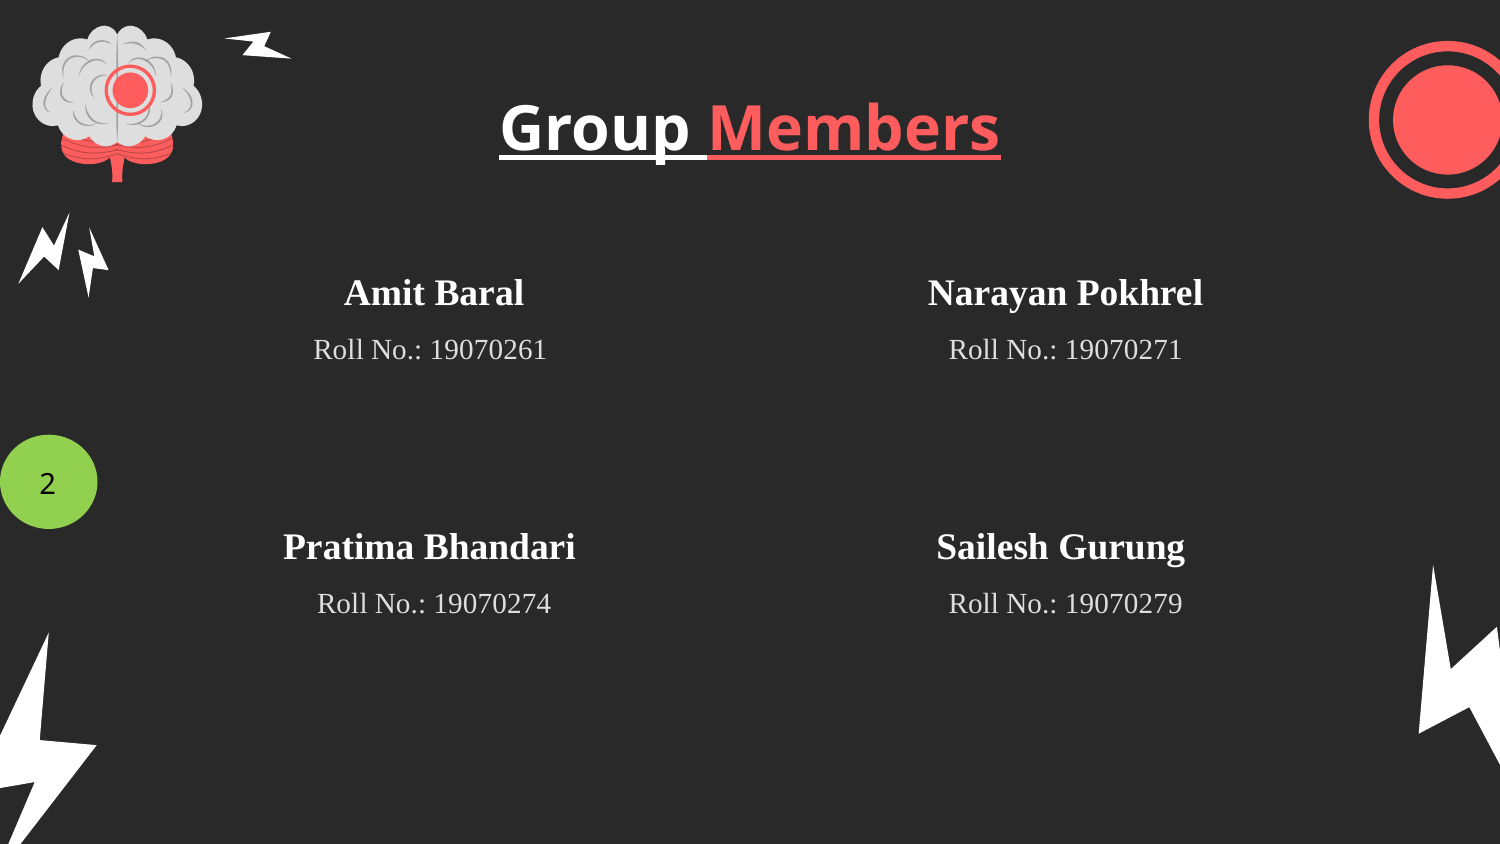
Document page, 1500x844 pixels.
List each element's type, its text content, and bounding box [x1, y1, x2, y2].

subtitle Roll No.: 19070274 [190, 582, 678, 739]
subtitle Roll No.: 19070261 [190, 328, 678, 484]
subtitle Narayan Pokhrel [822, 241, 1310, 328]
subtitle Pratima Bhandari [190, 495, 678, 582]
subtitle Amit Baral [190, 241, 678, 328]
text_box 2 [24, 458, 71, 508]
subtitle Roll No.: 19070279 [822, 582, 1310, 739]
subtitle Sailesh Gurung [822, 495, 1310, 582]
title Group Members [118, 72, 1382, 167]
subtitle Roll No.: 19070271 [822, 328, 1310, 484]
